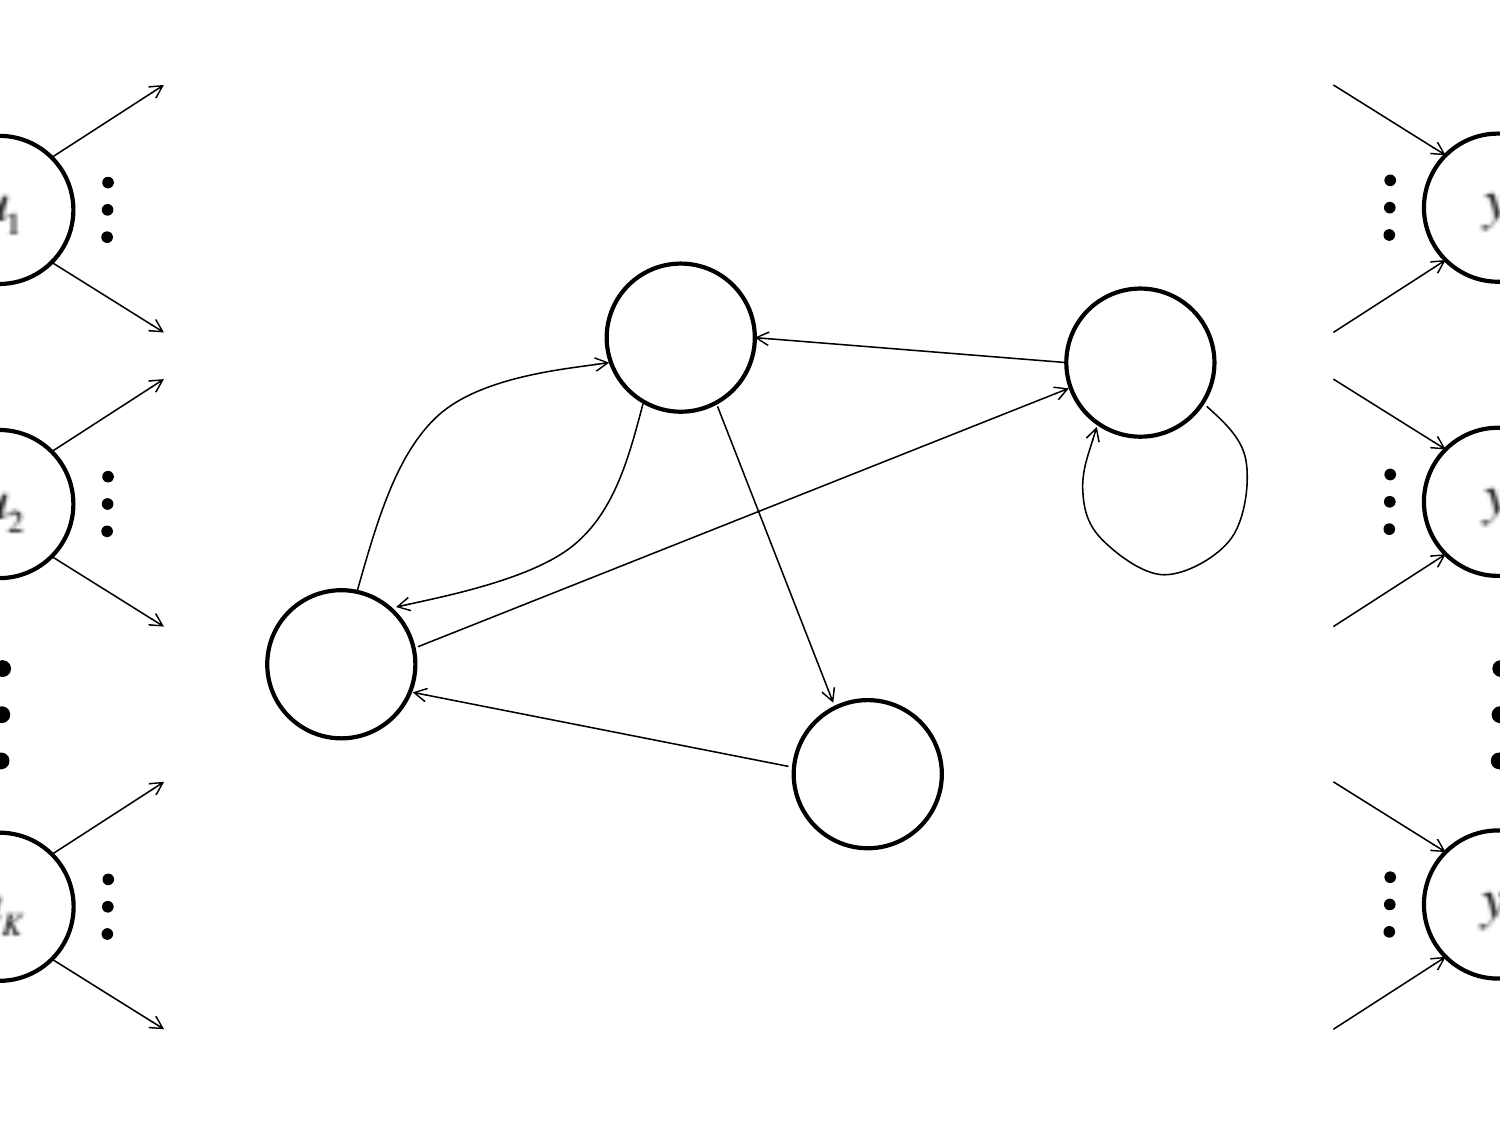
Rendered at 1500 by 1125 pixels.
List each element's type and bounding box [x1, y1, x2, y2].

text_box [0, 461, 30, 538]
text_box [0, 661, 10, 768]
text_box [1333, 378, 1500, 627]
text_box [1492, 661, 1500, 768]
text_box [265, 588, 418, 741]
text_box [1333, 84, 1500, 333]
text_box [51, 378, 165, 452]
text_box [1474, 160, 1500, 237]
text_box [717, 406, 834, 703]
text_box [489, 357, 610, 386]
text_box [0, 865, 34, 941]
text_box [51, 556, 165, 627]
text_box [1474, 456, 1500, 532]
text_box [0, 84, 165, 333]
text_box [103, 472, 112, 536]
text_box [0, 427, 76, 581]
text_box [754, 337, 1067, 363]
text_box [1472, 859, 1500, 936]
text_box [791, 698, 944, 851]
text_box [1064, 286, 1217, 426]
text_box [356, 445, 412, 591]
text_box [604, 261, 757, 386]
text_box [1333, 781, 1500, 1030]
text_box [396, 593, 412, 612]
text_box [0, 164, 30, 240]
text_box [0, 781, 165, 1030]
text_box [417, 388, 1070, 647]
text_box [1081, 405, 1249, 576]
text_box [412, 692, 789, 767]
